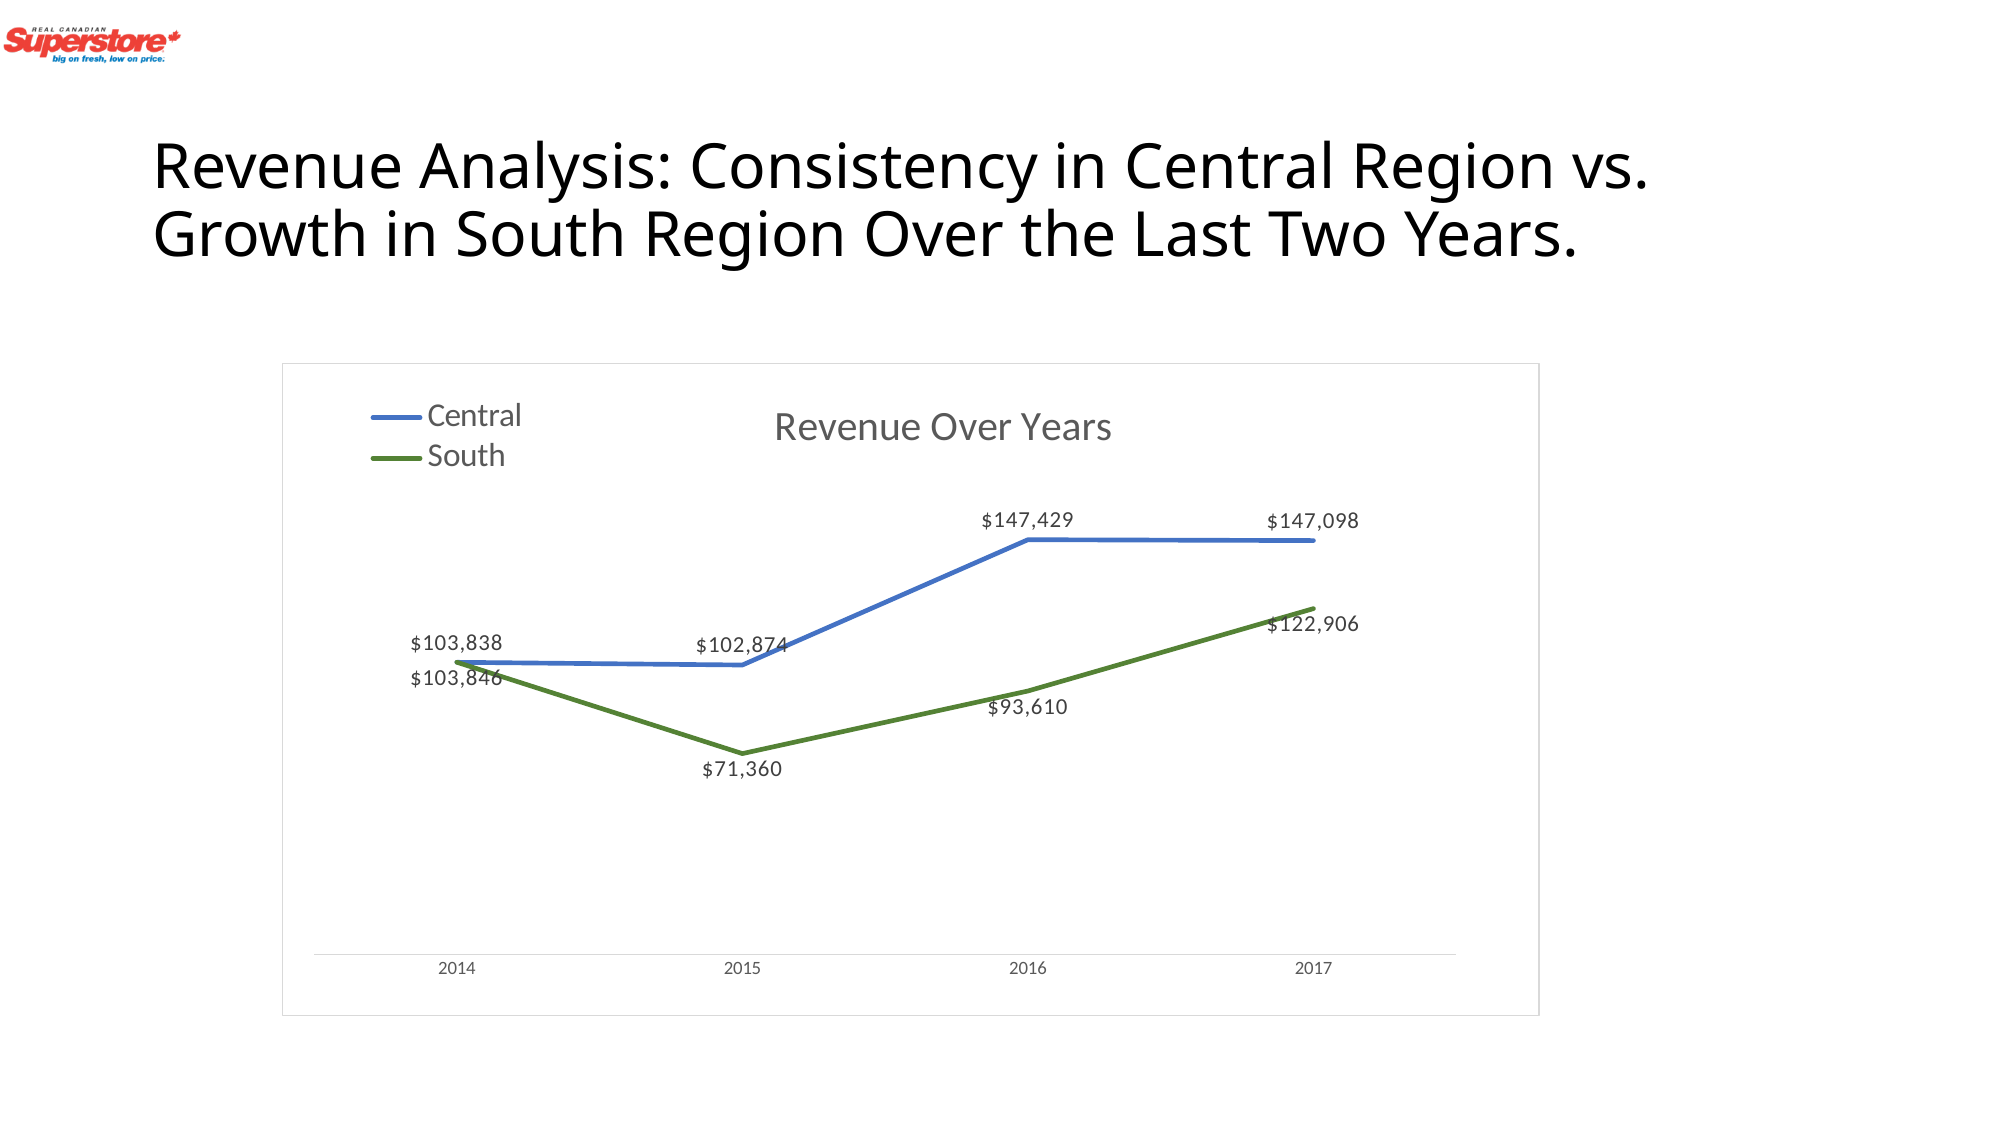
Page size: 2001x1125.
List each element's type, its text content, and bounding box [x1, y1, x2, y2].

title Revenue Analysis: Consistency in Central Region vs. Growth in South Region Over the Last Two Years. [137, 59, 1892, 278]
picture [0, 5, 184, 85]
chart [281, 362, 1540, 1017]
